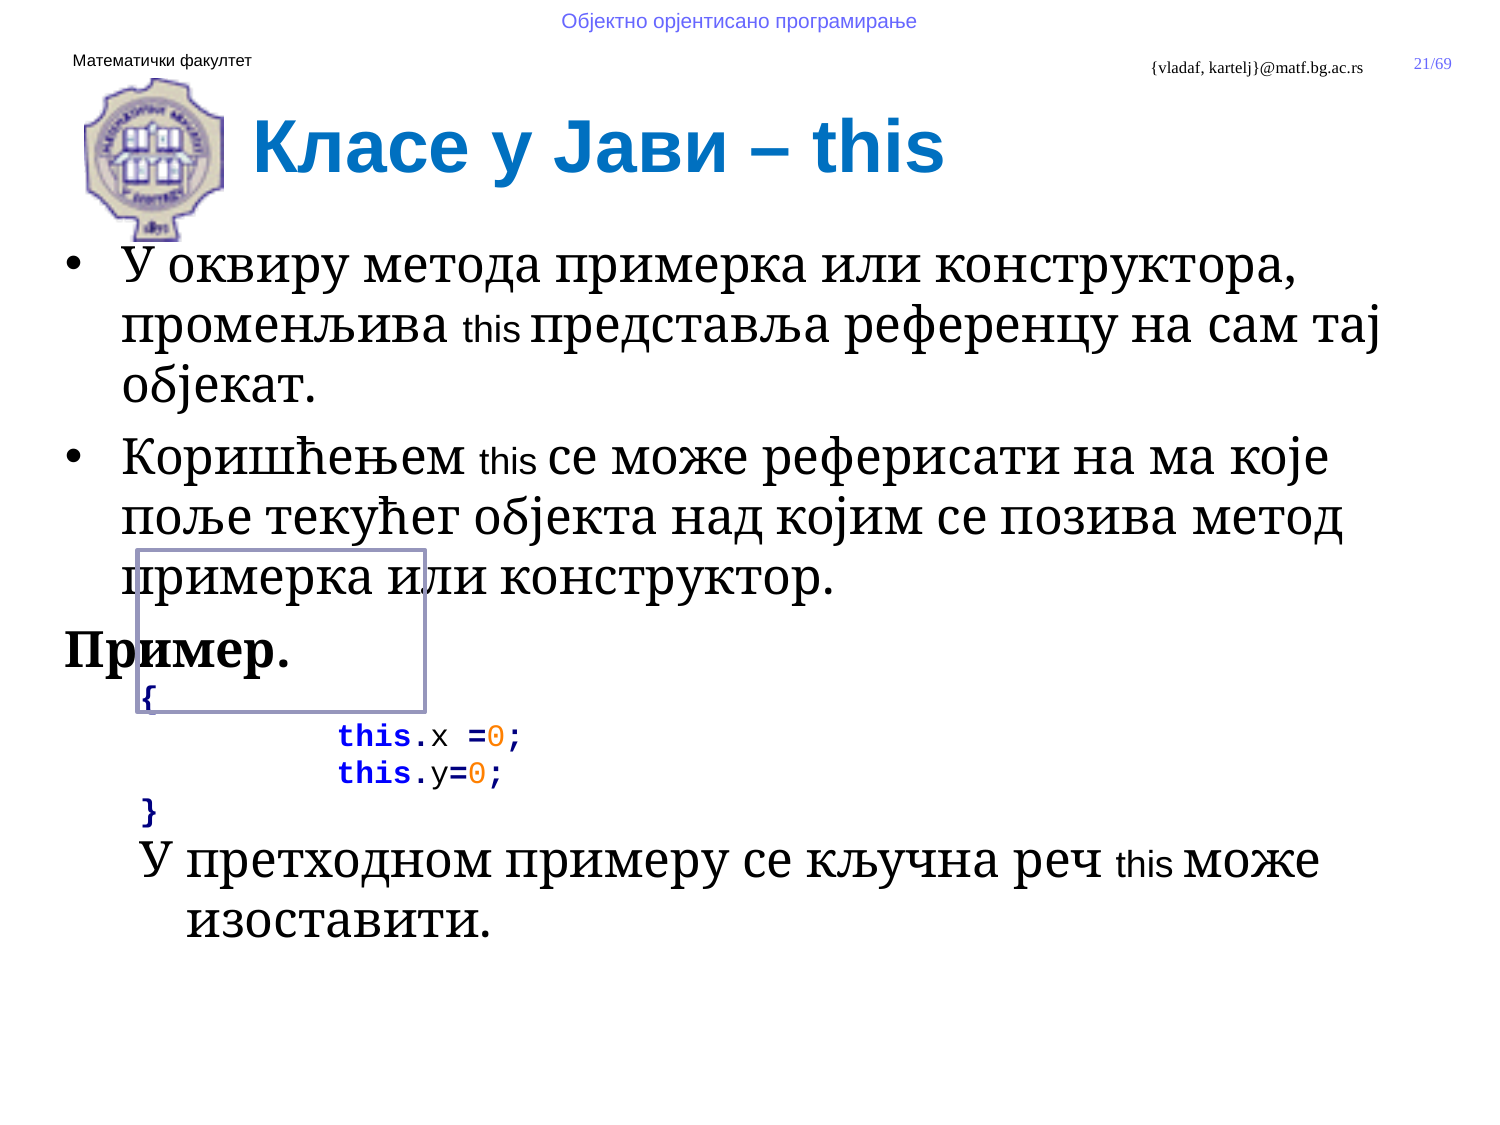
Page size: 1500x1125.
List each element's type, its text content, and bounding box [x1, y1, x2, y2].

text_box Класе у Јави – this [237, 90, 1463, 233]
text_box [135, 548, 427, 714]
picture [84, 78, 224, 224]
text_box У оквиру метода примерка или конструктора, променљива this представља референцу на сам тај објекат. Коришћењем this се може реферисати на ма које поље текућег објекта над којим се позива метод примерка или конструктор. Пример. { this.x =0; this.y=0; } У претходном примеру се кључна реч this може изоставити. [49, 224, 1463, 1007]
